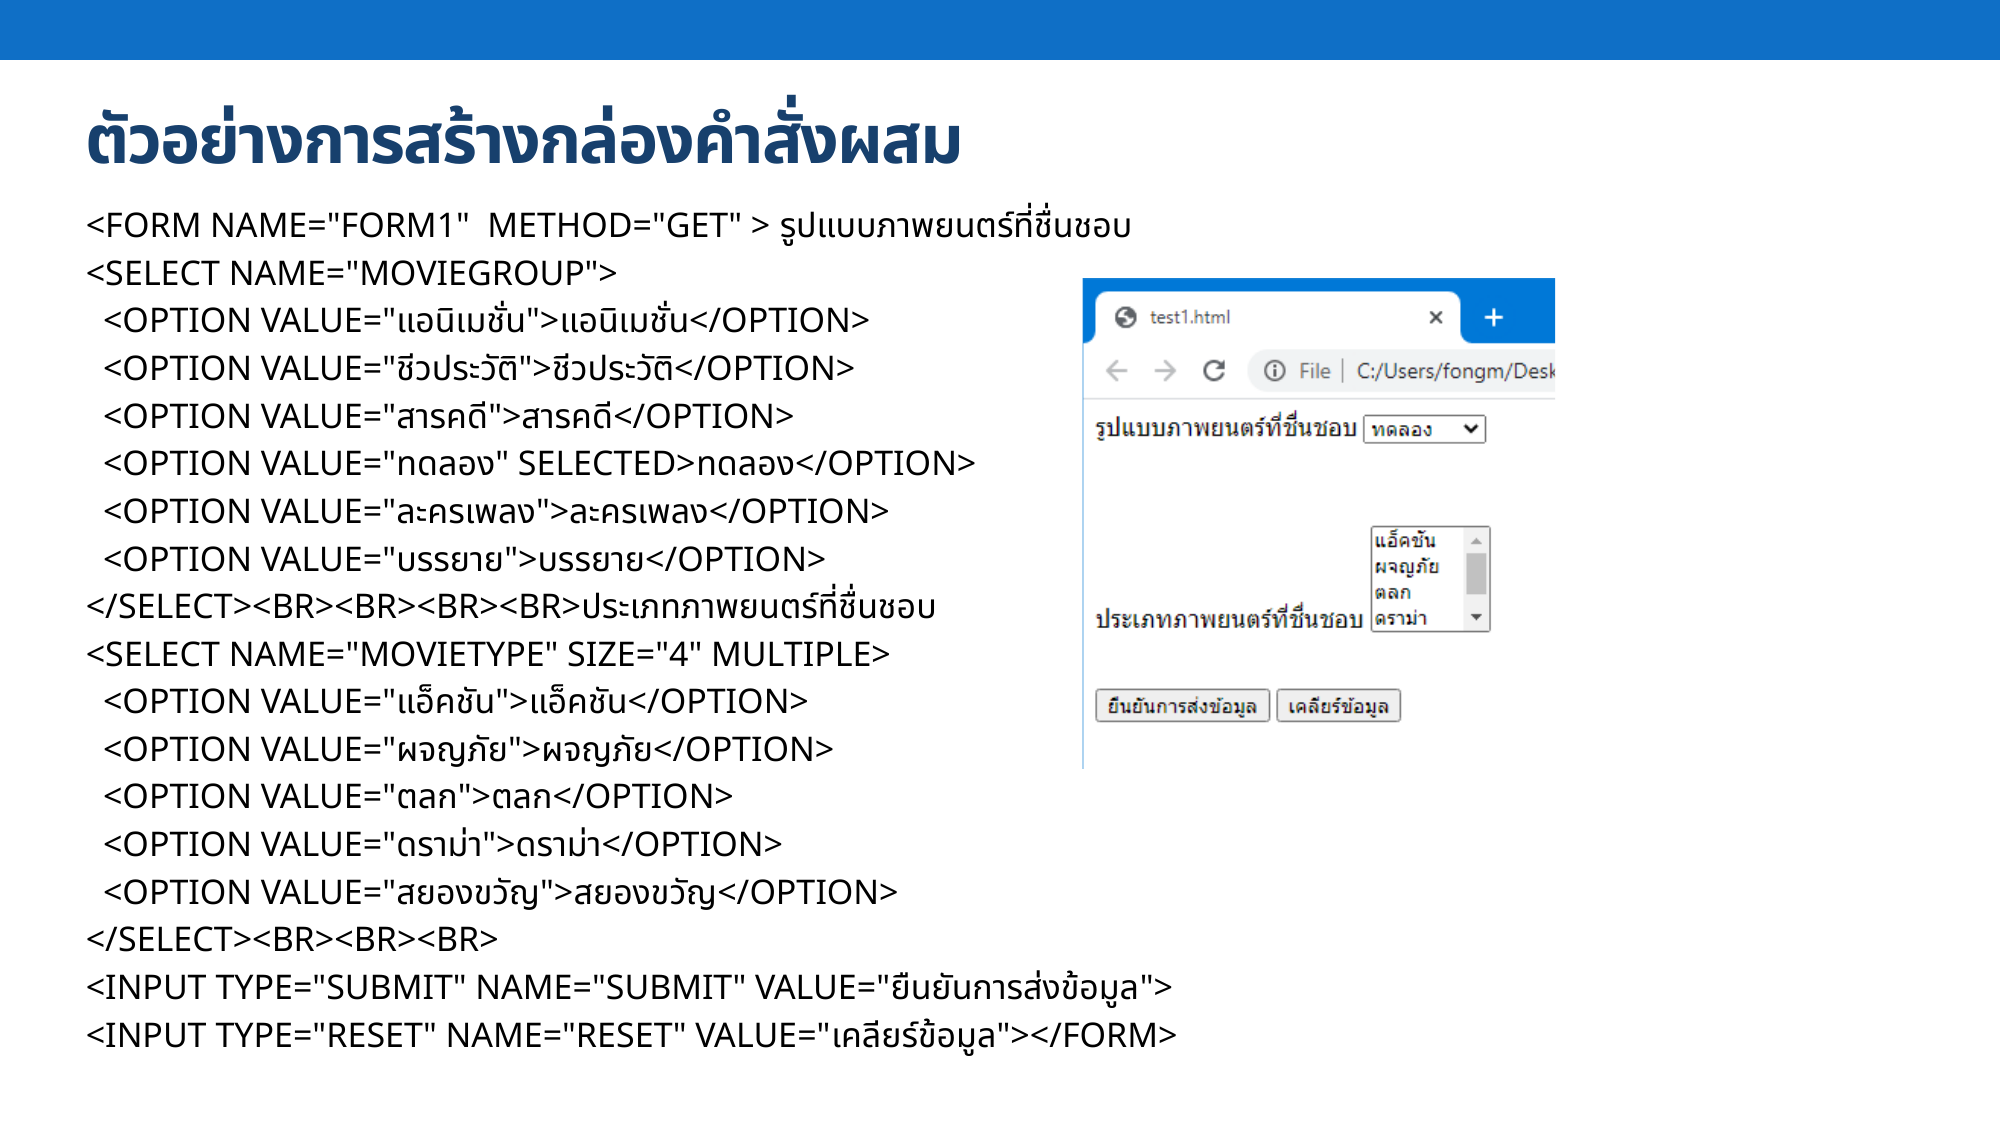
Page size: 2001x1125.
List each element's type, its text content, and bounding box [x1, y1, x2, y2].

list <FORM NAME="FORM1" METHOD="GET" > รูปแบบภาพยนตร์ที่ชื่นชอบ <SELECT NAME="MOVIEGROUP"> <OPTION VALUE="แอนิเมชั่น">แอนิเมชั่น</OPTION> <OPTION VALUE="ชีวประวัติ">ชีวประวัติ</OPTION> <OPTION VALUE="สารคดี">สารคดี</OPTION> <OPTION VALUE="ทดลอง" SELECTED>ทดลอง</OPTION> <OPTION VALUE="ละครเพลง">ละครเพลง</OPTION> <OPTION VALUE="บรรยาย">บรรยาย</OPTION> </SELECT><BR><BR><BR><BR>ประเภทภาพยนตร์ที่ชื่นชอบ <SELECT NAME="MOVIETYPE" SIZE="4" MULTIPLE> <OPTION VALUE="แอ็คชัน">แอ็คชัน</OPTION> <OPTION VALUE="ผจญภัย">ผจญภัย</OPTION> <OPTION VALUE="ตลก">ตลก</OPTION> <OPTION VALUE="ดราม่า">ดราม่า</OPTION> <OPTION VALUE="สยองขวัญ">สยองขวัญ</OPTION> </SELECT><BR><BR><BR> <INPUT TYPE="SUBMIT" NAME="SUBMIT" VALUE="ยืนยันการส่งข้อมูล"> <INPUT TYPE="RESET" NAME="RESET" VALUE="เคลียร์ข้อมูล"></FORM> [70, 196, 1900, 1063]
title ตัวอย่างการสร้างกล่องคำสั่งผสม [70, 87, 1900, 185]
picture [1082, 278, 1556, 769]
